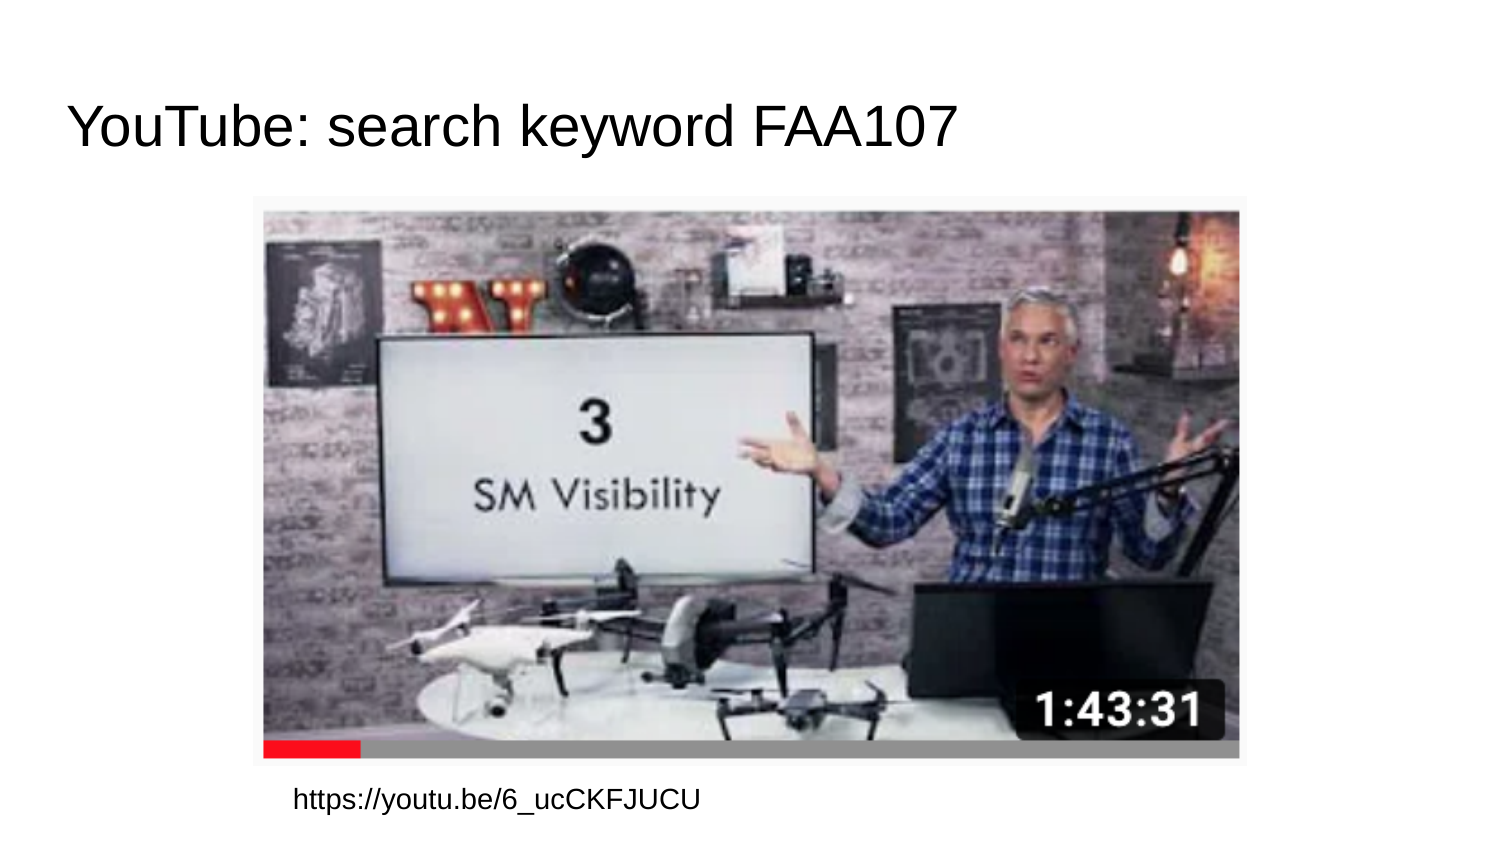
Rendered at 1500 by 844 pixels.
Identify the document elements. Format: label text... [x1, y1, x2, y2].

picture [253, 196, 1247, 766]
text_box https://youtu.be/6_ucCKFJUCU [277, 774, 770, 839]
title YouTube: search keyword FAA107 [51, 72, 1449, 167]
